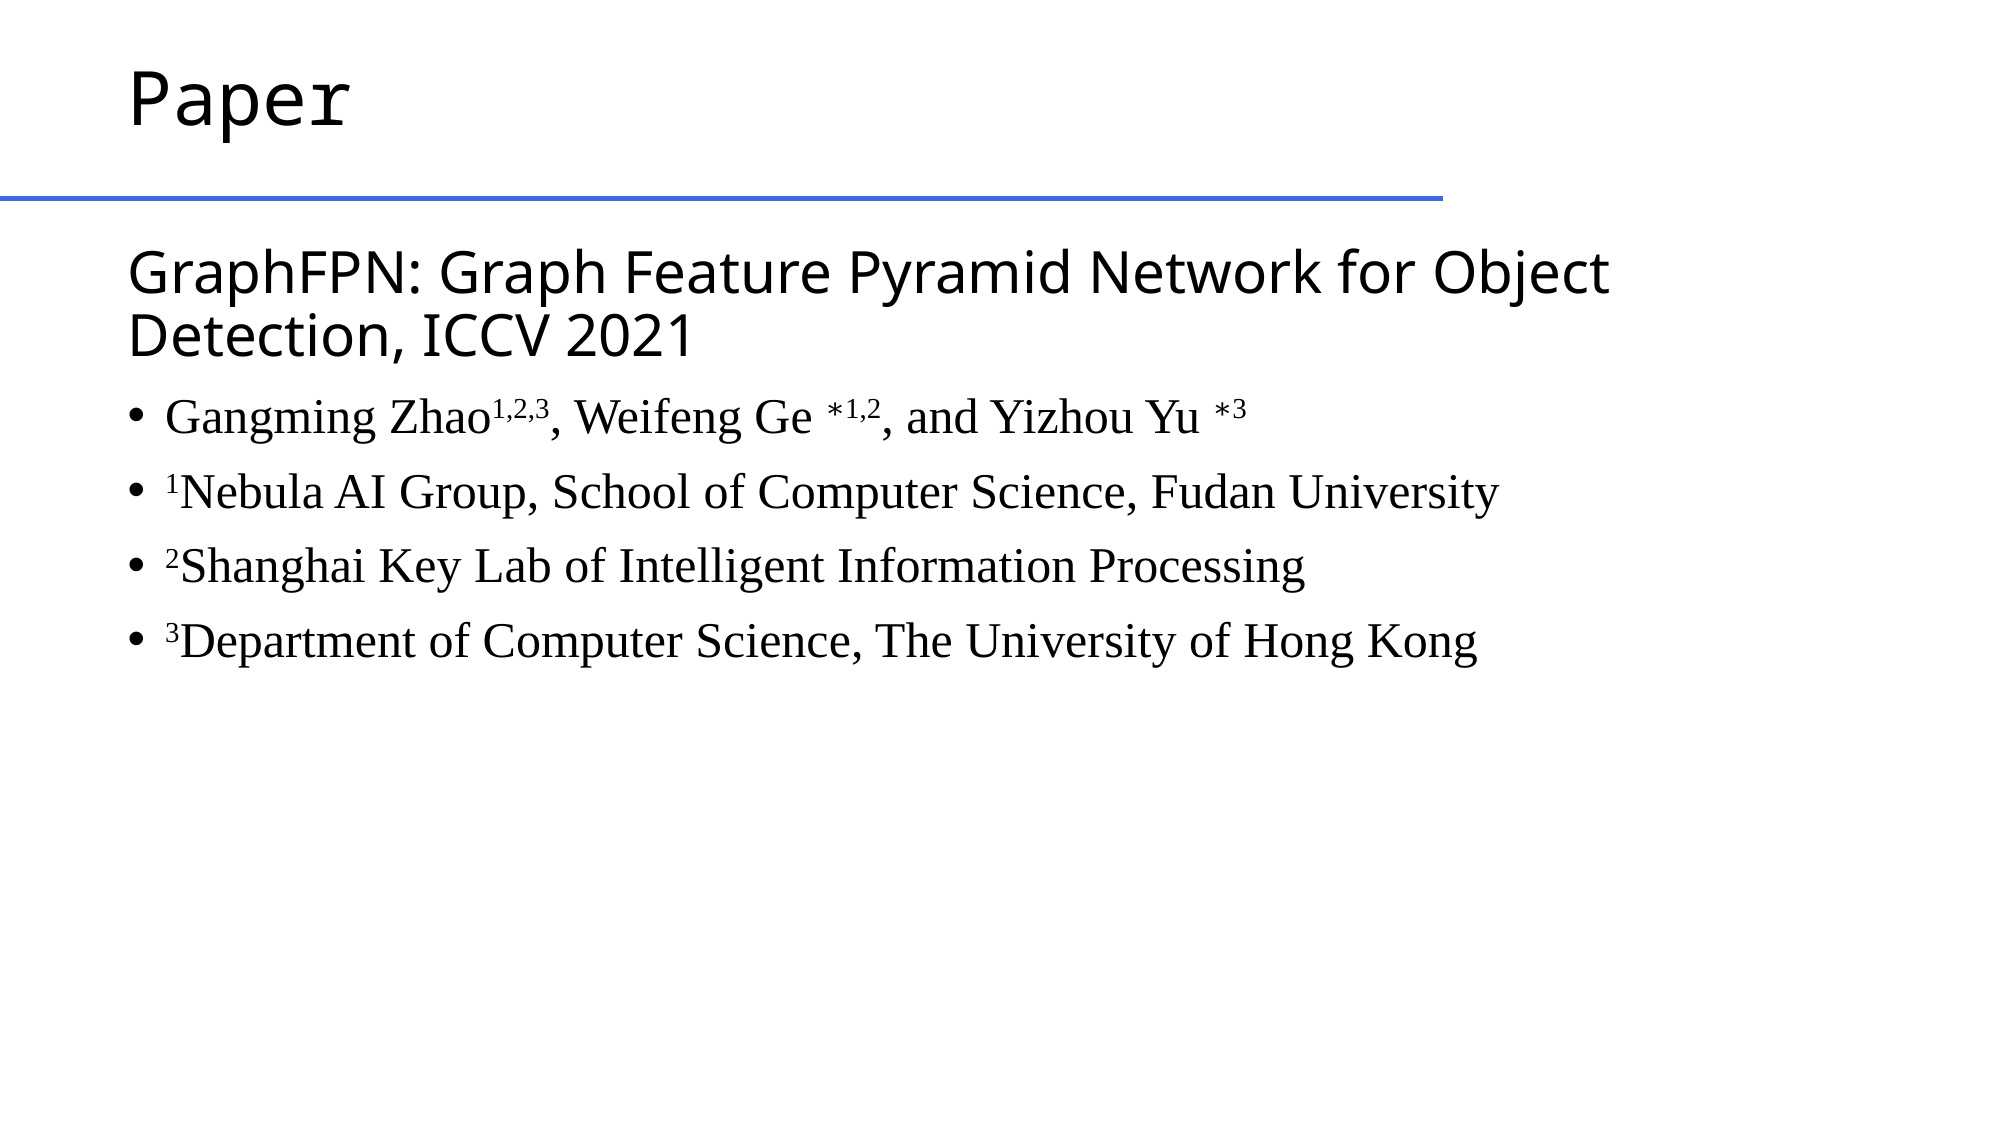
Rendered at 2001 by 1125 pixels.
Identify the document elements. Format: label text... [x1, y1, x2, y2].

title Paper [112, 4, 1838, 199]
list GraphFPN: Graph Feature Pyramid Network for Object Detection, ICCV 2021 Gangming Zhao1,2,3, Weifeng Ge ∗1,2, and Yizhou Yu ∗3 1Nebula AI Group, School of Computer Science, Fudan University 2Shanghai Key Lab of Intelligent Information Processing 3Department of Computer Science, The University of Hong Kong [112, 236, 1838, 950]
